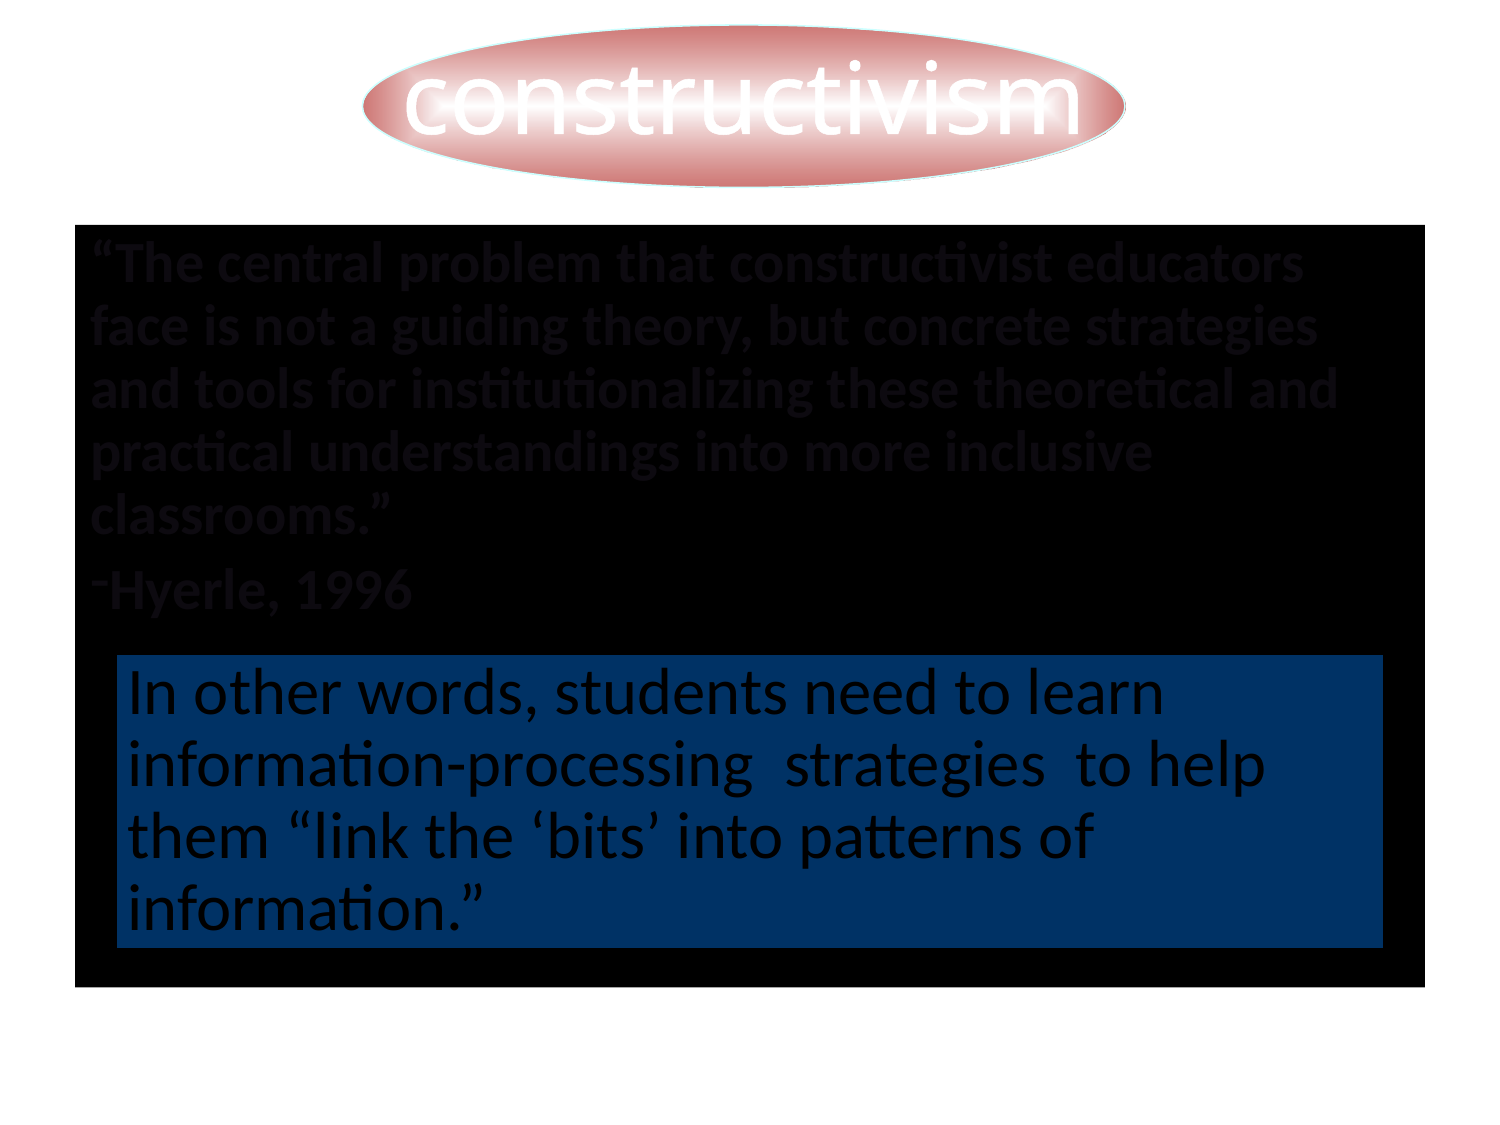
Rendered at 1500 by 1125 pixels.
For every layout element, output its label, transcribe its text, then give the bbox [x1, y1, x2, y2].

text_box [471, 163, 1017, 188]
text_box constructivism [324, 24, 1163, 163]
list “The central problem that constructivist educators face is not a guiding theory, but concrete strategies and tools for institutionalizing these theoretical and practical understandings into more inclusive classrooms.” Hyerle, 1996 [75, 224, 1425, 988]
text_box In other words, students need to learn information-processing strategies to help them “link the ‘bits’ into patterns of information.” [112, 649, 1388, 953]
